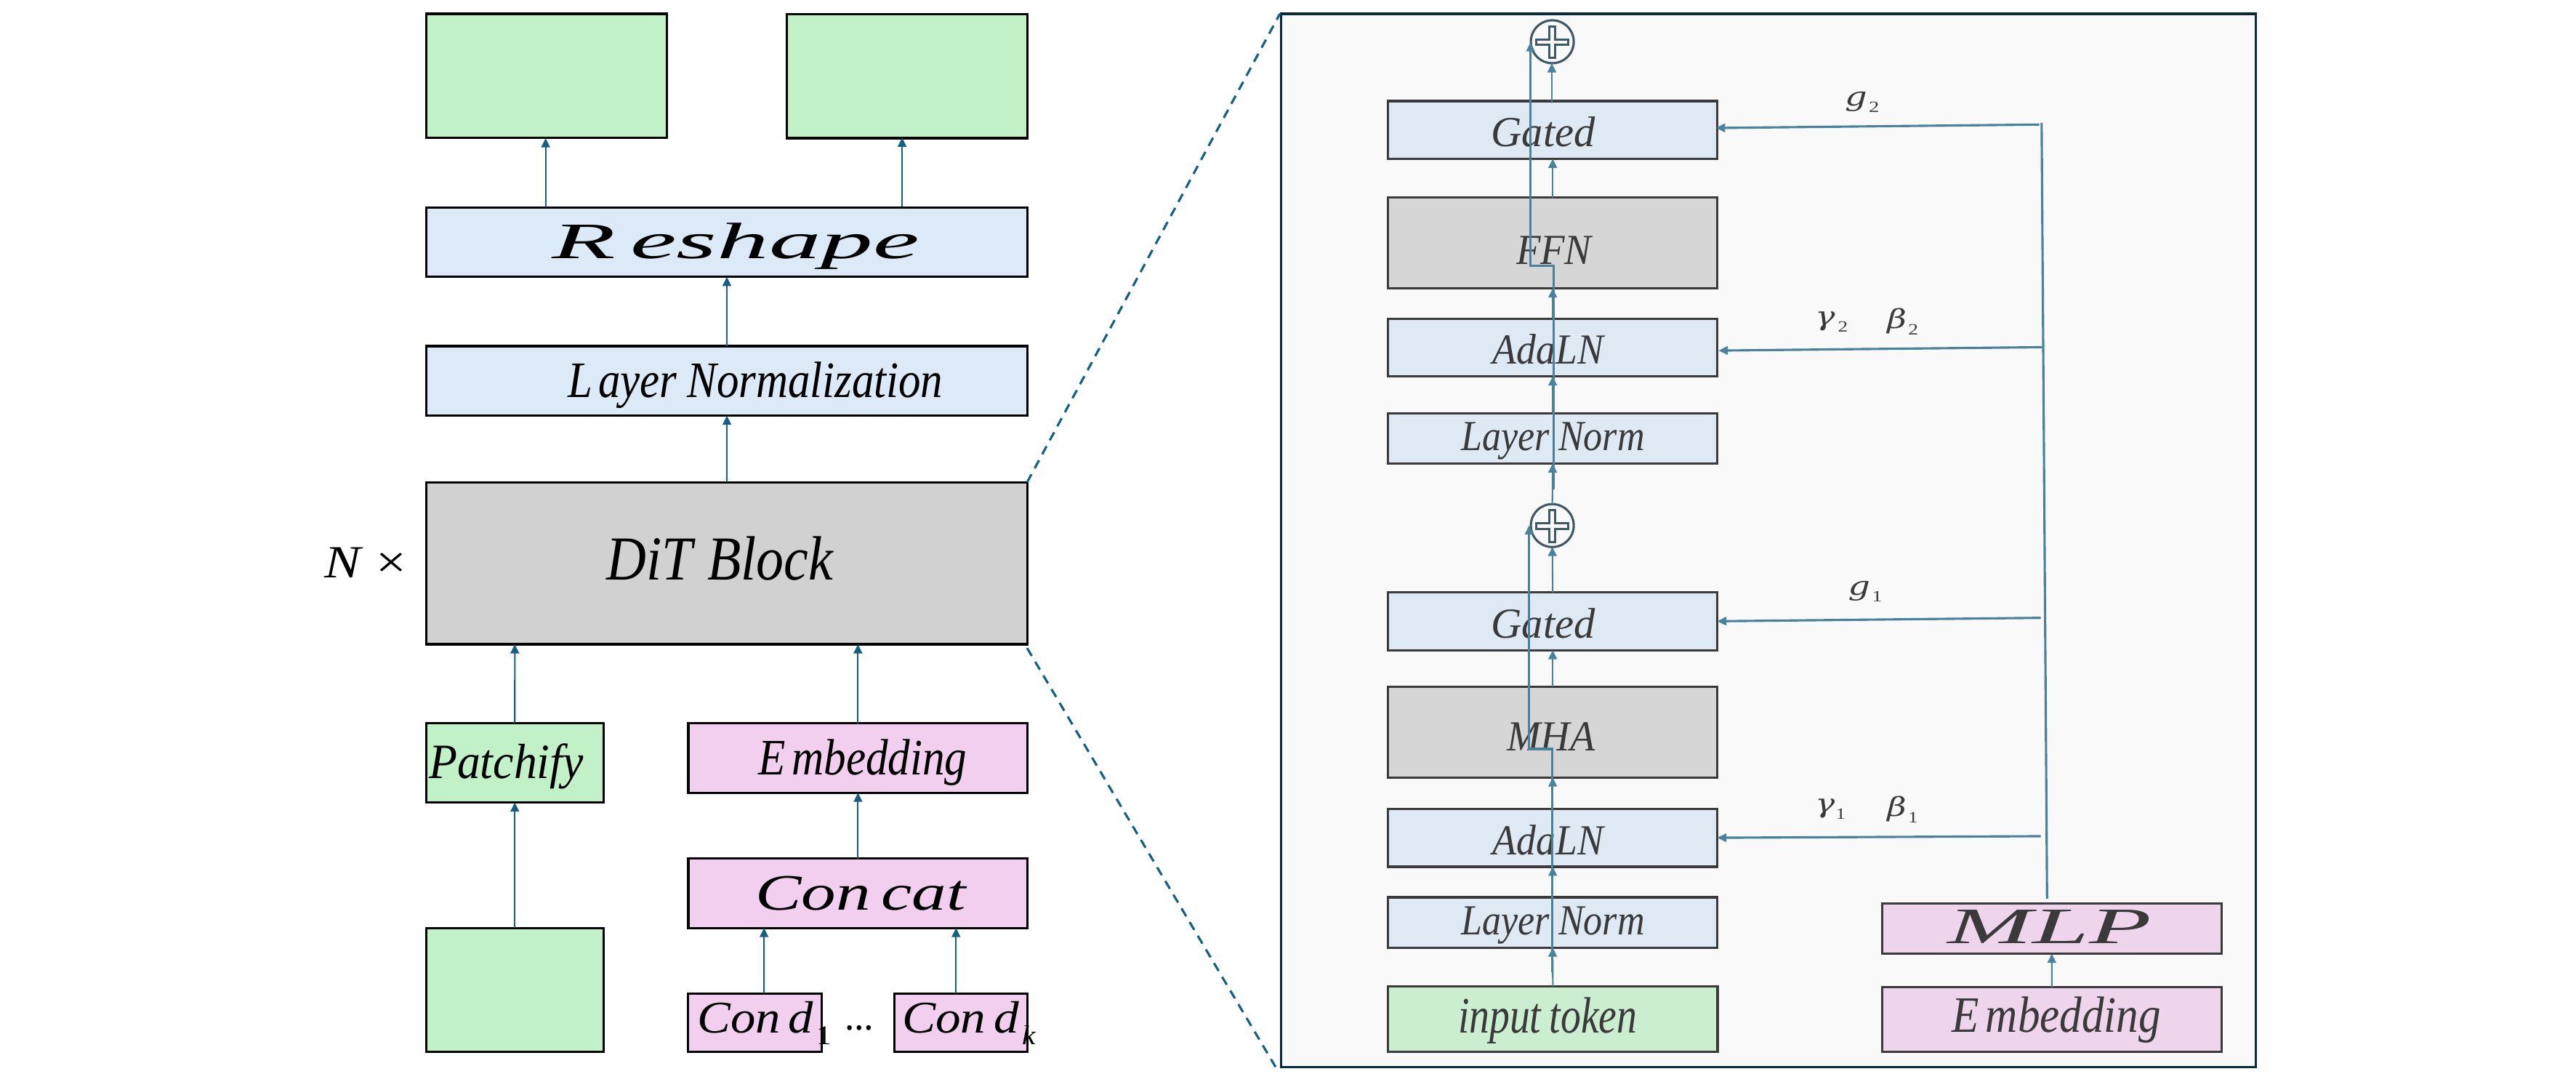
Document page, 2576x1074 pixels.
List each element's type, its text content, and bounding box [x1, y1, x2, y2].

text_box [687, 857, 1026, 929]
text_box [425, 12, 668, 139]
text_box [425, 207, 1026, 278]
text_box [786, 13, 1026, 140]
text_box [1026, 13, 1281, 483]
text_box [425, 345, 1026, 417]
text_box [687, 993, 823, 1053]
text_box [1530, 20, 1574, 65]
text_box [1026, 647, 1276, 1068]
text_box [1318, 254, 1766, 278]
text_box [1718, 346, 2041, 351]
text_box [2041, 122, 2048, 899]
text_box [1717, 617, 2041, 622]
text_box [425, 927, 605, 1053]
text_box [425, 481, 1029, 646]
text_box … [834, 987, 885, 1043]
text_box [1316, 737, 1765, 761]
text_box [1715, 124, 2040, 129]
text_box [687, 722, 1026, 794]
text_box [1717, 835, 2041, 838]
text_box [425, 722, 605, 804]
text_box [1530, 503, 1574, 548]
text_box [1280, 12, 2257, 1068]
text_box [893, 993, 1026, 1053]
